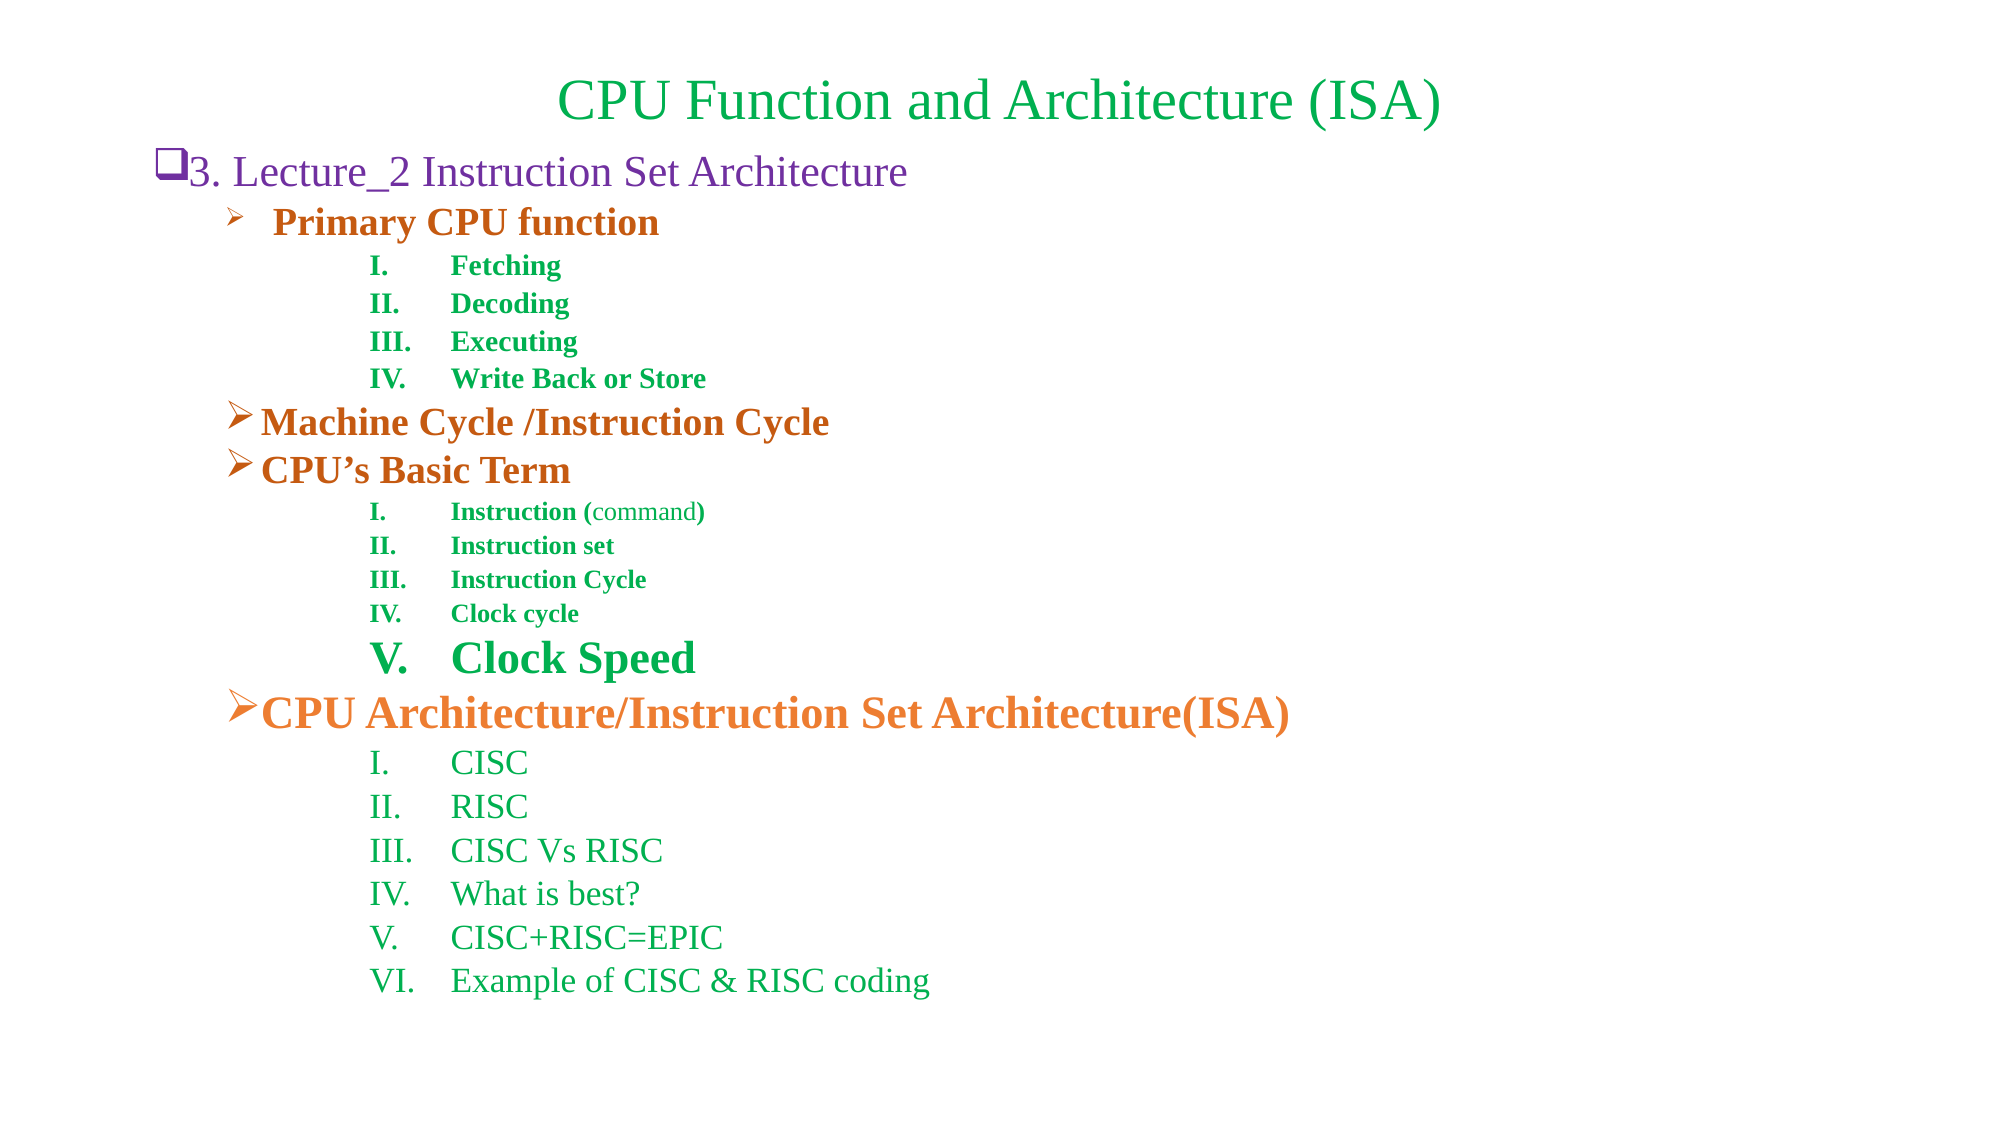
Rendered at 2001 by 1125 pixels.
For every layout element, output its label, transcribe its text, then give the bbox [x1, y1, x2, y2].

list 3. Lecture_2 Instruction Set Architecture Primary CPU function Fetching Decoding Executing Write Back or Store Machine Cycle /Instruction Cycle CPU’s Basic Term Instruction (command) Instruction set Instruction Cycle Clock cycle Clock Speed CPU Architecture/Instruction Set Architecture(ISA) CISC RISC CISC Vs RISC What is best? CISC+RISC=EPIC Example of CISC & RISC coding [137, 141, 1863, 1014]
title CPU Function and Architecture (ISA) [137, 59, 1863, 141]
